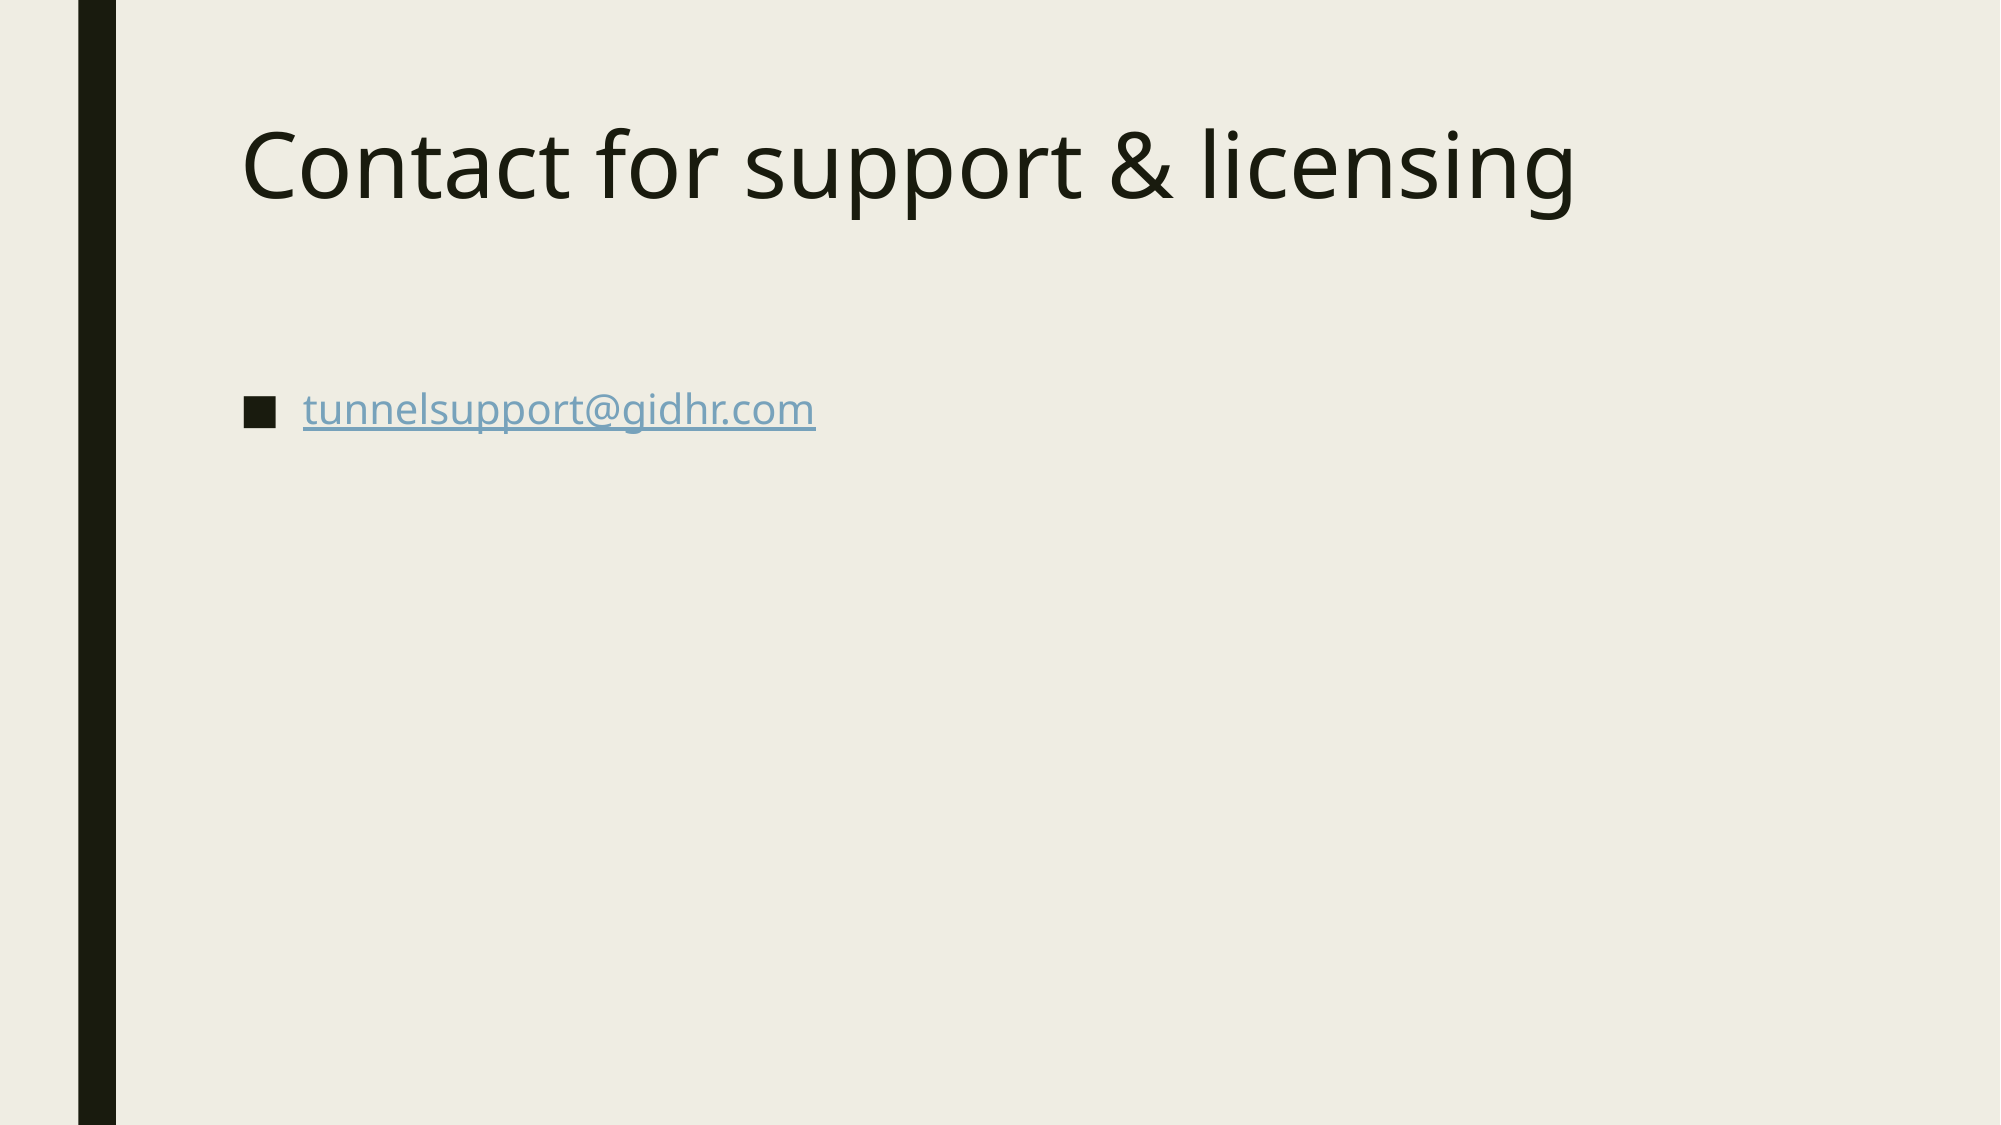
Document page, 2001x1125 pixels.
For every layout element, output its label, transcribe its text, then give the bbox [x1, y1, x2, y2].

list tunnelsupport@gidhr.com [225, 375, 1800, 963]
title Contact for support & licensing [225, 112, 1800, 357]
